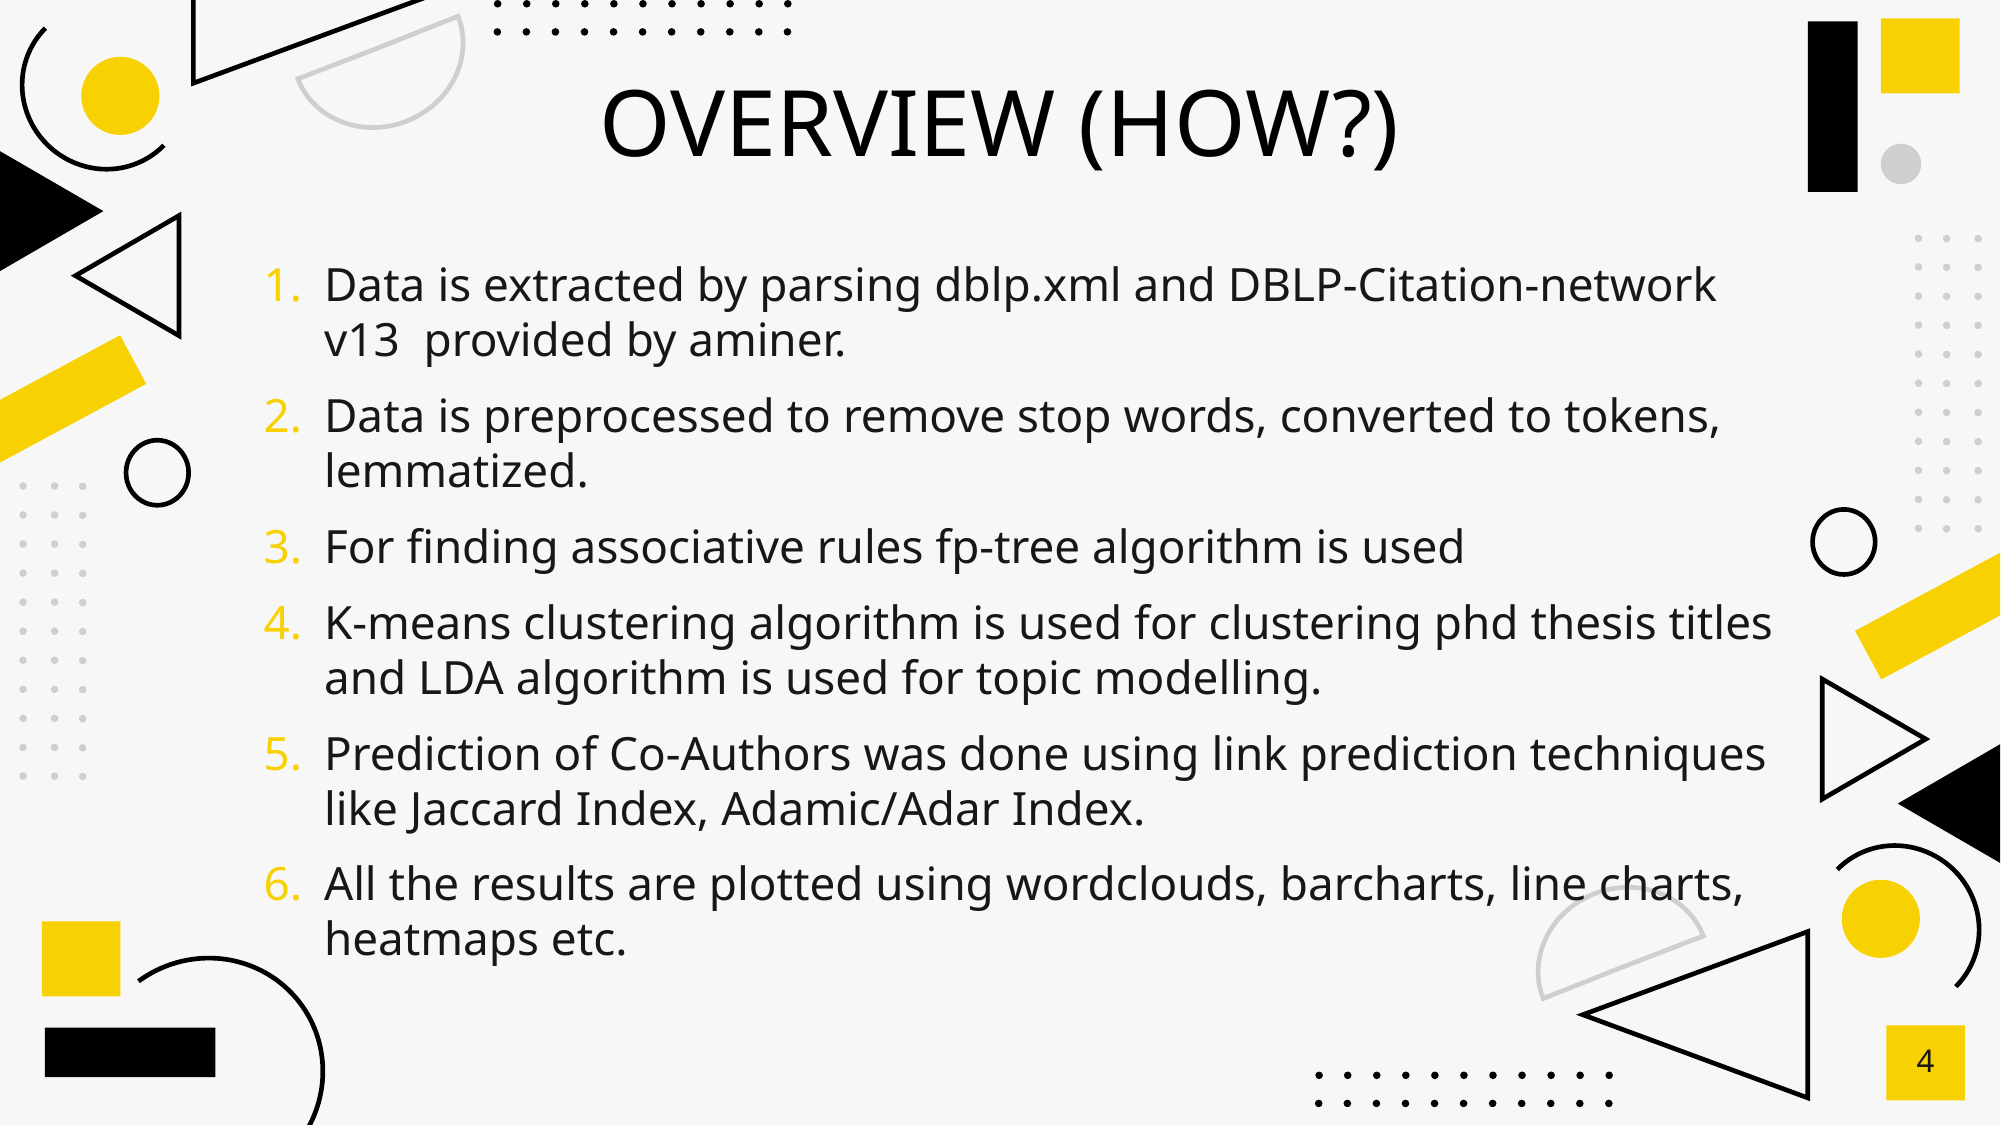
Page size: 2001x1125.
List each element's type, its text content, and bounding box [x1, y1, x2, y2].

slide_number ‹#› [1865, 1019, 1986, 1106]
title OVERVIEW (HOW?) [204, 57, 1796, 183]
list Data is extracted by parsing dblp.xml and DBLP-Citation-network v13 provided by aminer. Data is preprocessed to remove stop words, converted to tokens, lemmatized. For finding associative rules fp-tree algorithm is used K-means clustering algorithm is used for clustering phd thesis titles and LDA algorithm is used for topic modelling. Prediction of Co-Authors was done using link prediction techniques like Jaccard Index, Adamic/Adar Index. All the results are plotted using wordclouds, barcharts, line charts, heatmaps etc. [229, 235, 1821, 984]
